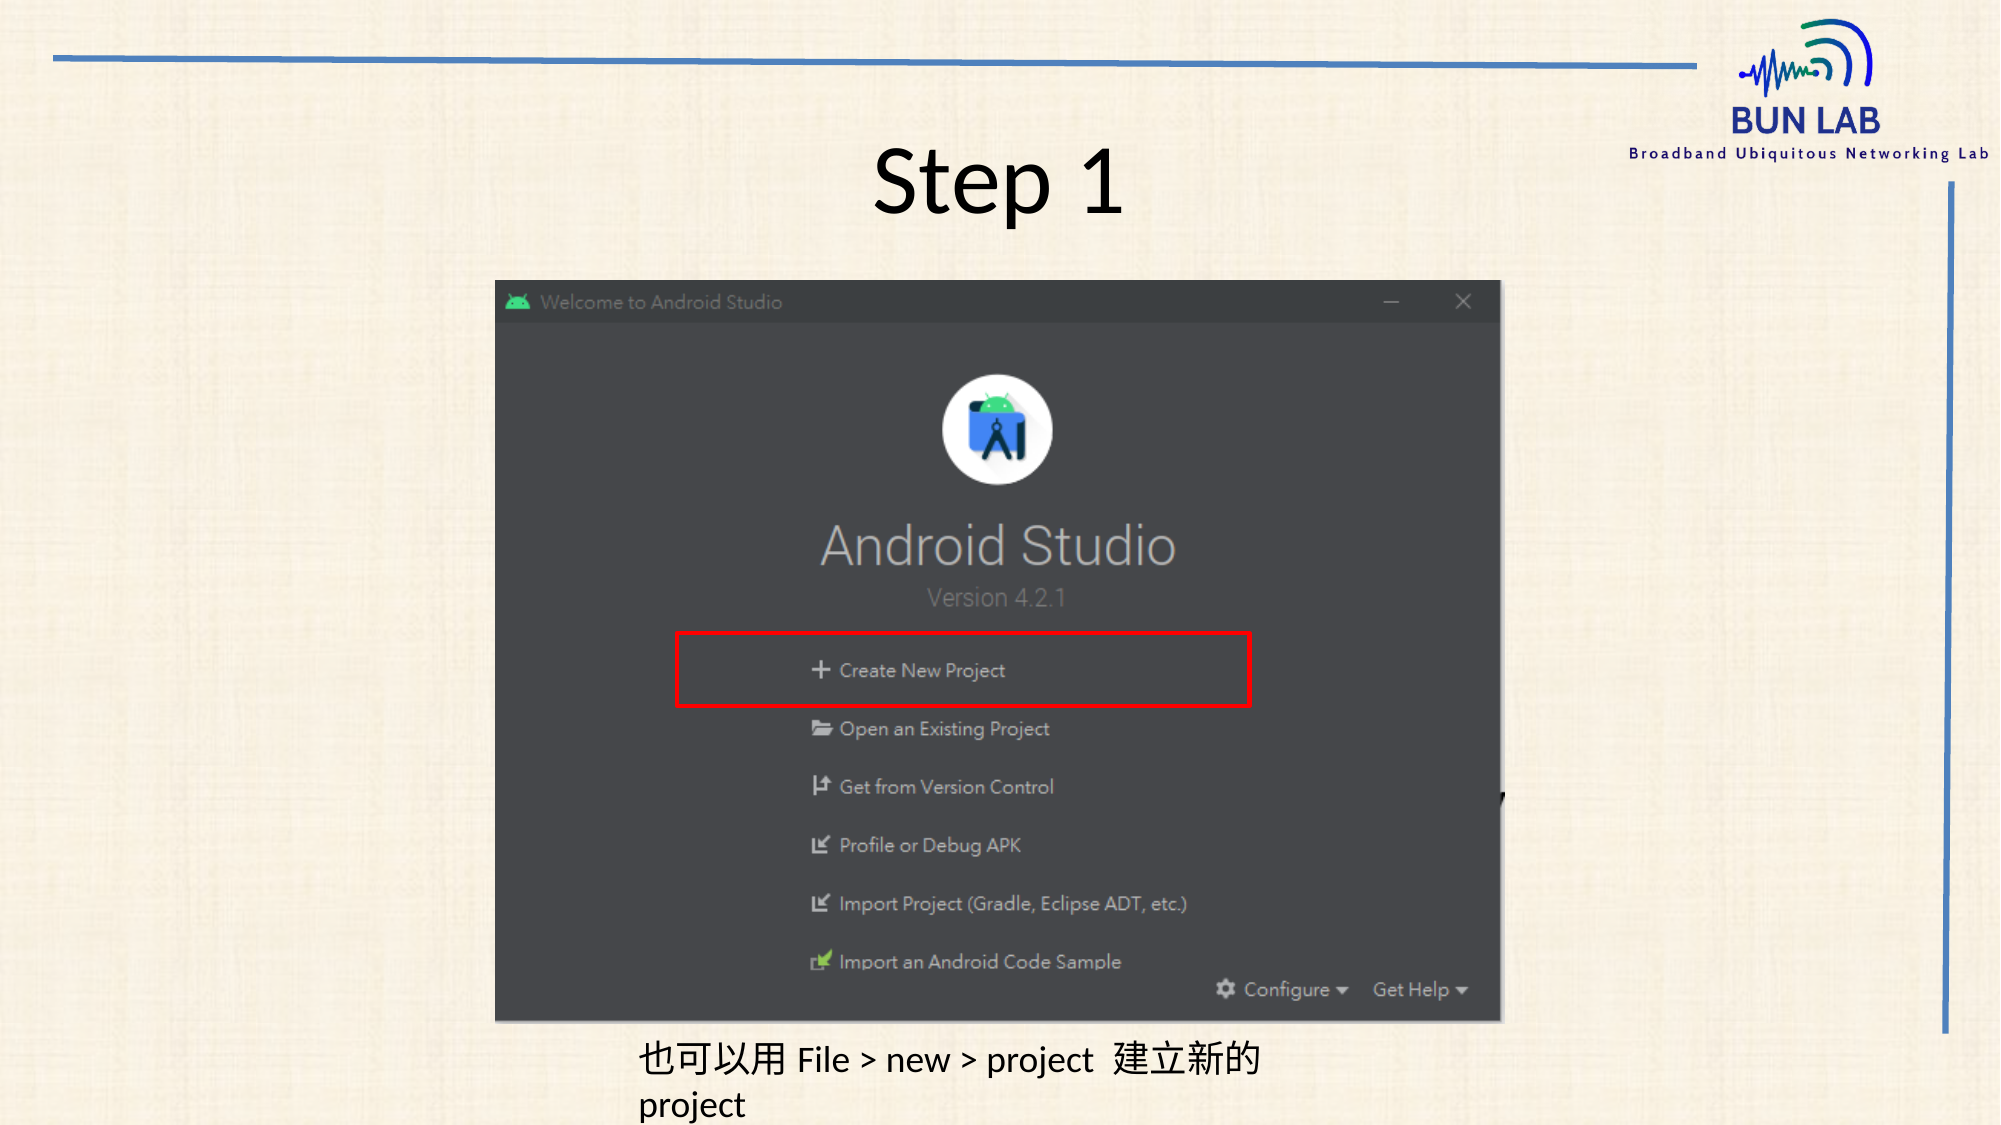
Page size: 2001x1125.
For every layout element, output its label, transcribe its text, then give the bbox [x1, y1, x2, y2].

picture [1628, 10, 1990, 164]
title Step 1 [99, 79, 1900, 268]
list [495, 280, 1505, 1024]
text_box 也可以用File > new > project 建立新的project [623, 1031, 1372, 1125]
